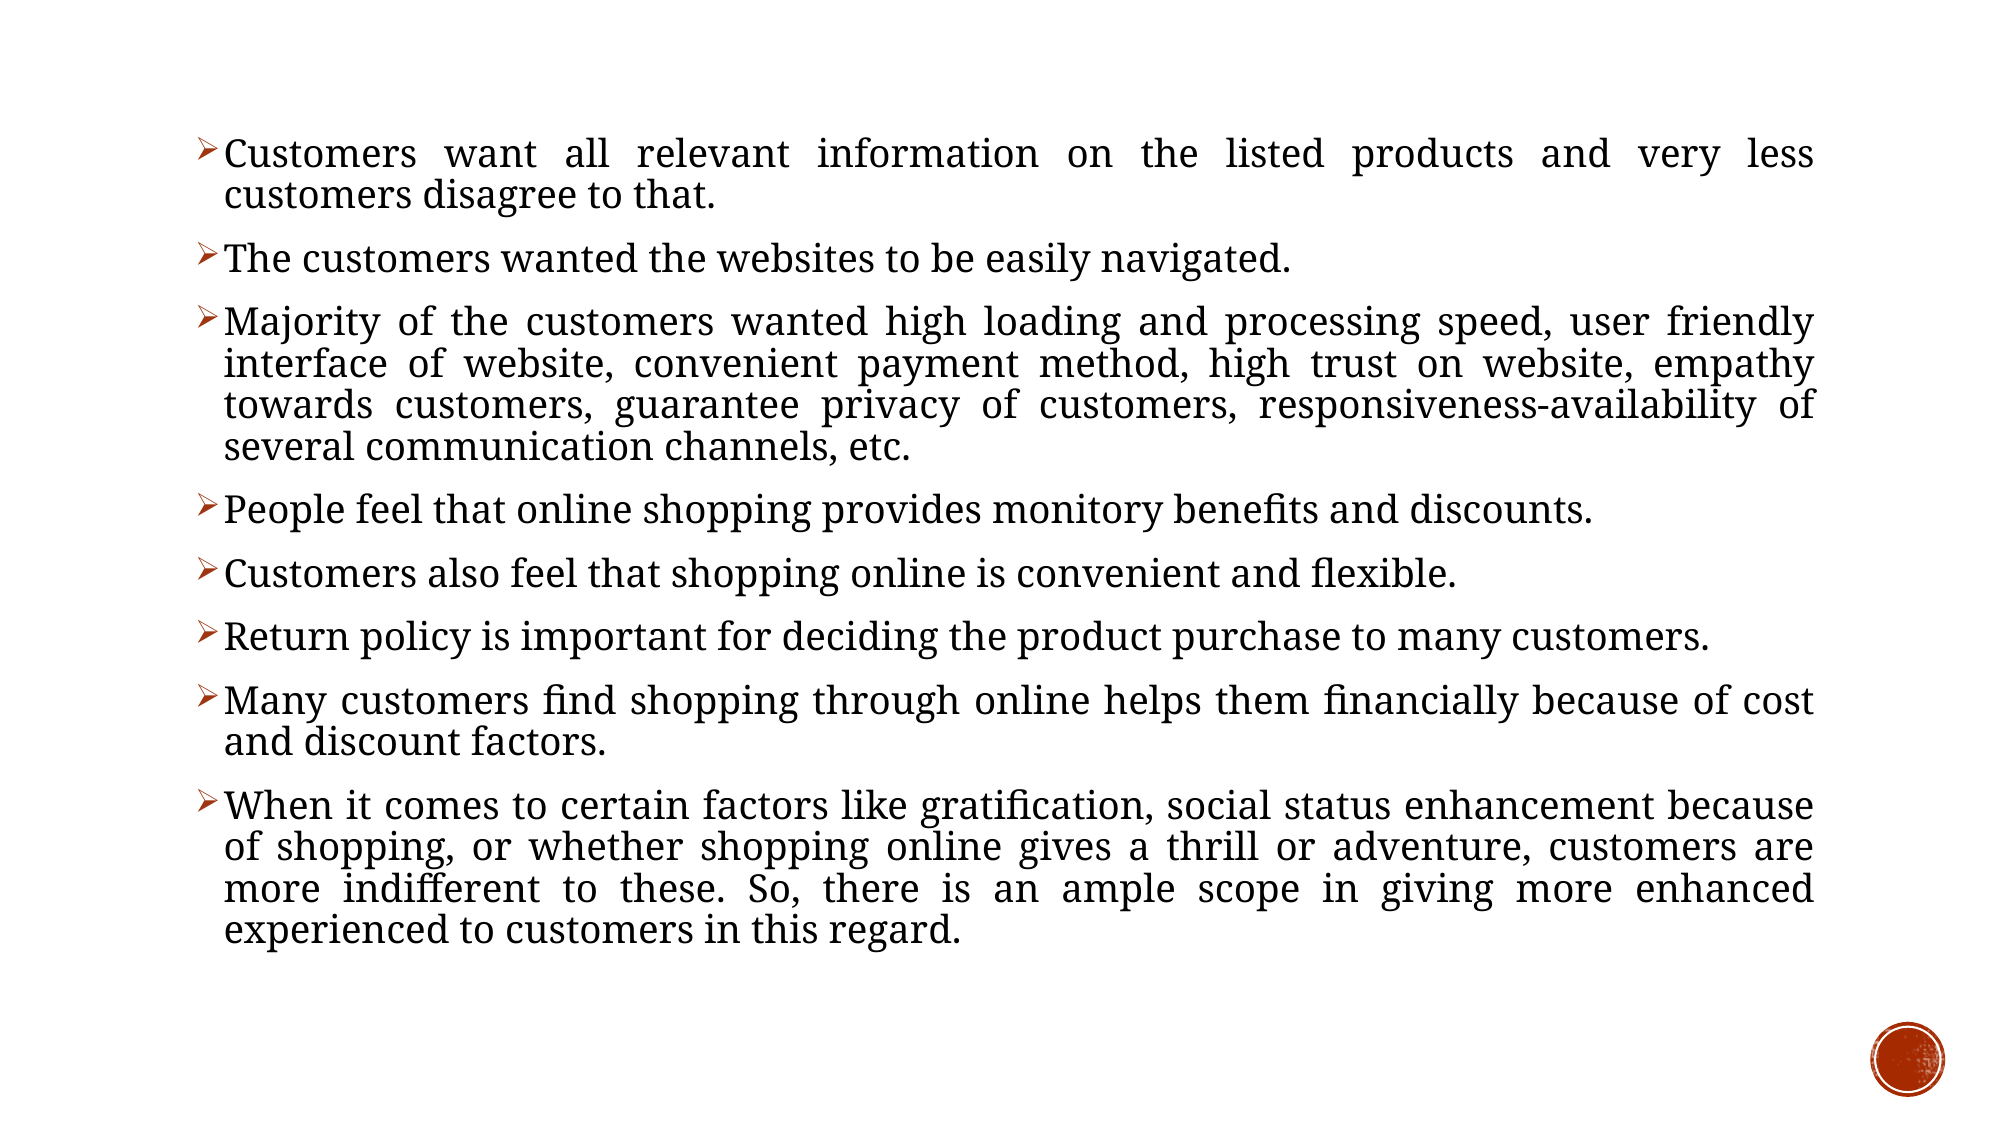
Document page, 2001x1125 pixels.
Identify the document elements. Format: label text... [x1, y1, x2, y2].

list Customers want all relevant information on the listed products and very less customers disagree to that. The customers wanted the websites to be easily navigated. Majority of the customers wanted high loading and processing speed, user friendly interface of website, convenient payment method, high trust on website, empathy towards customers, guarantee privacy of customers, responsiveness-availability of several communication channels, etc. People feel that online shopping provides monitory benefits and discounts. Customers also feel that shopping online is convenient and flexible. Return policy is important for deciding the product purchase to many customers. Many customers find shopping through online helps them financially because of cost and discount factors. When it comes to certain factors like gratification, social status enhancement because of shopping, or whether shopping online gives a thrill or adventure, customers are more indifferent to these. So, there is an ample scope in giving more enhanced experienced to customers in this regard. [180, 126, 1830, 963]
